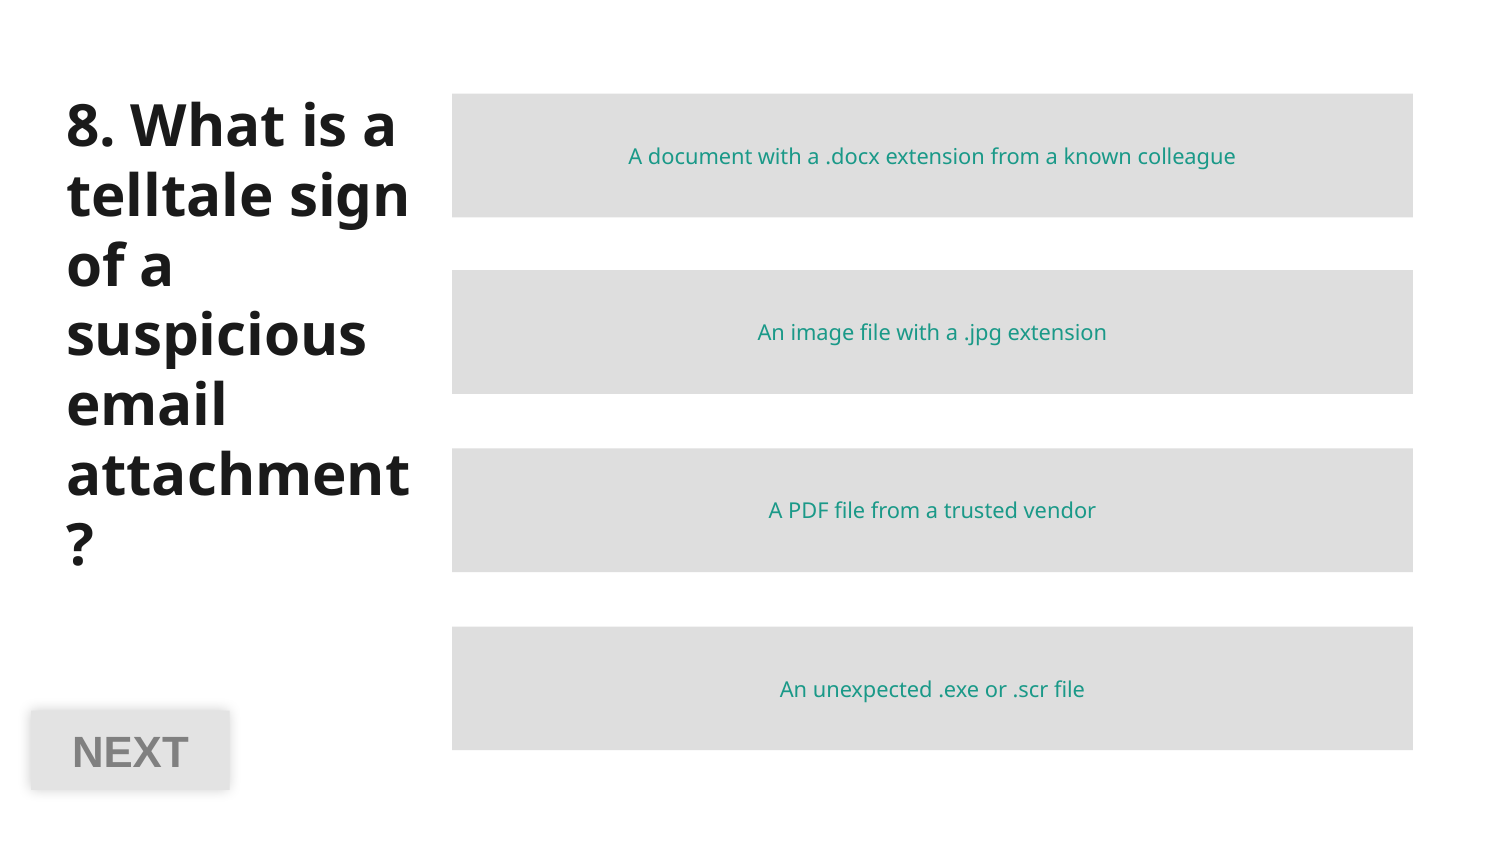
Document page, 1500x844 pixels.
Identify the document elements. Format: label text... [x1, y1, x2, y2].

text_box An unexpected .exe or .scr file [450, 624, 1415, 752]
text_box NEXT [29, 709, 232, 792]
text_box A PDF file from a trusted vendor [450, 446, 1415, 574]
title 8. What is a telltale sign of a suspicious email attachment? [51, 72, 433, 653]
text_box A document with a .docx extension from a known colleague [450, 92, 1415, 220]
text_box An image file with a .jpg extension [450, 268, 1415, 396]
